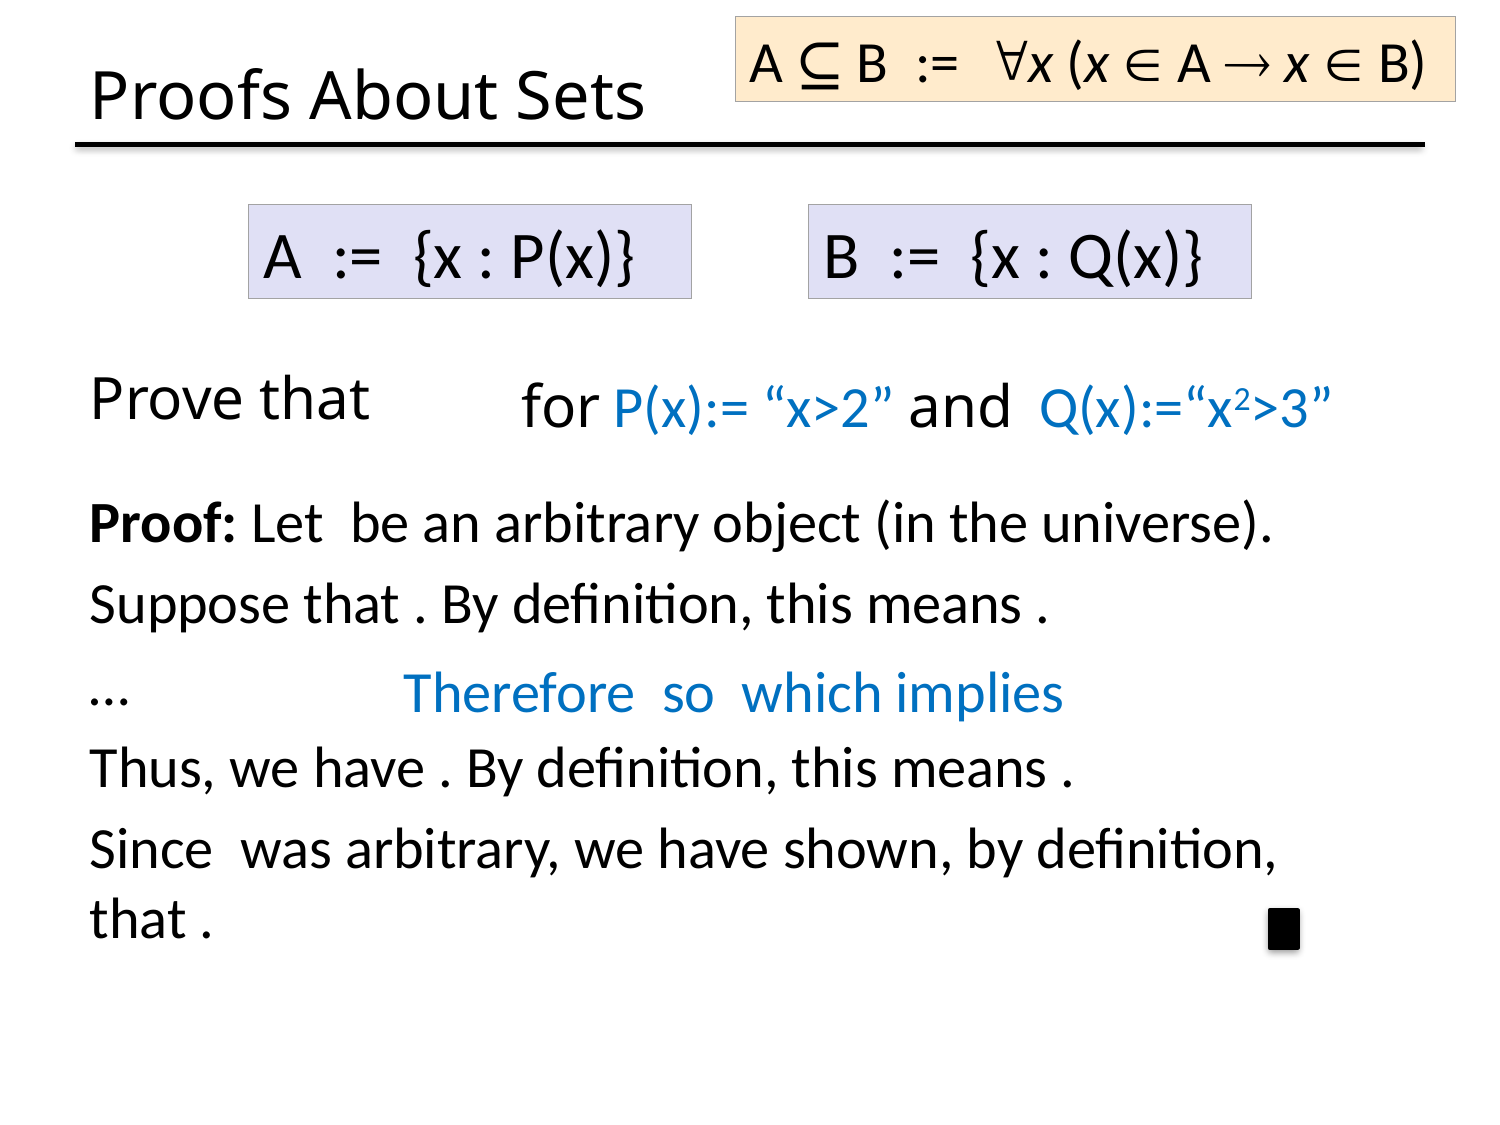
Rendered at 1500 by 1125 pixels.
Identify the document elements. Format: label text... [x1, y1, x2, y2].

title Proofs About Sets [75, 45, 1425, 145]
text_box [1268, 908, 1300, 950]
text_box B := {x : Q(x)} [808, 204, 1252, 299]
text_box A := {x : P(x)} [248, 204, 692, 299]
text_box for P(x):= “x>2” and Q(x):=“x2>3” [506, 361, 1349, 447]
text_box A ⊆ B := x (x  A  x  B) [735, 16, 1456, 102]
